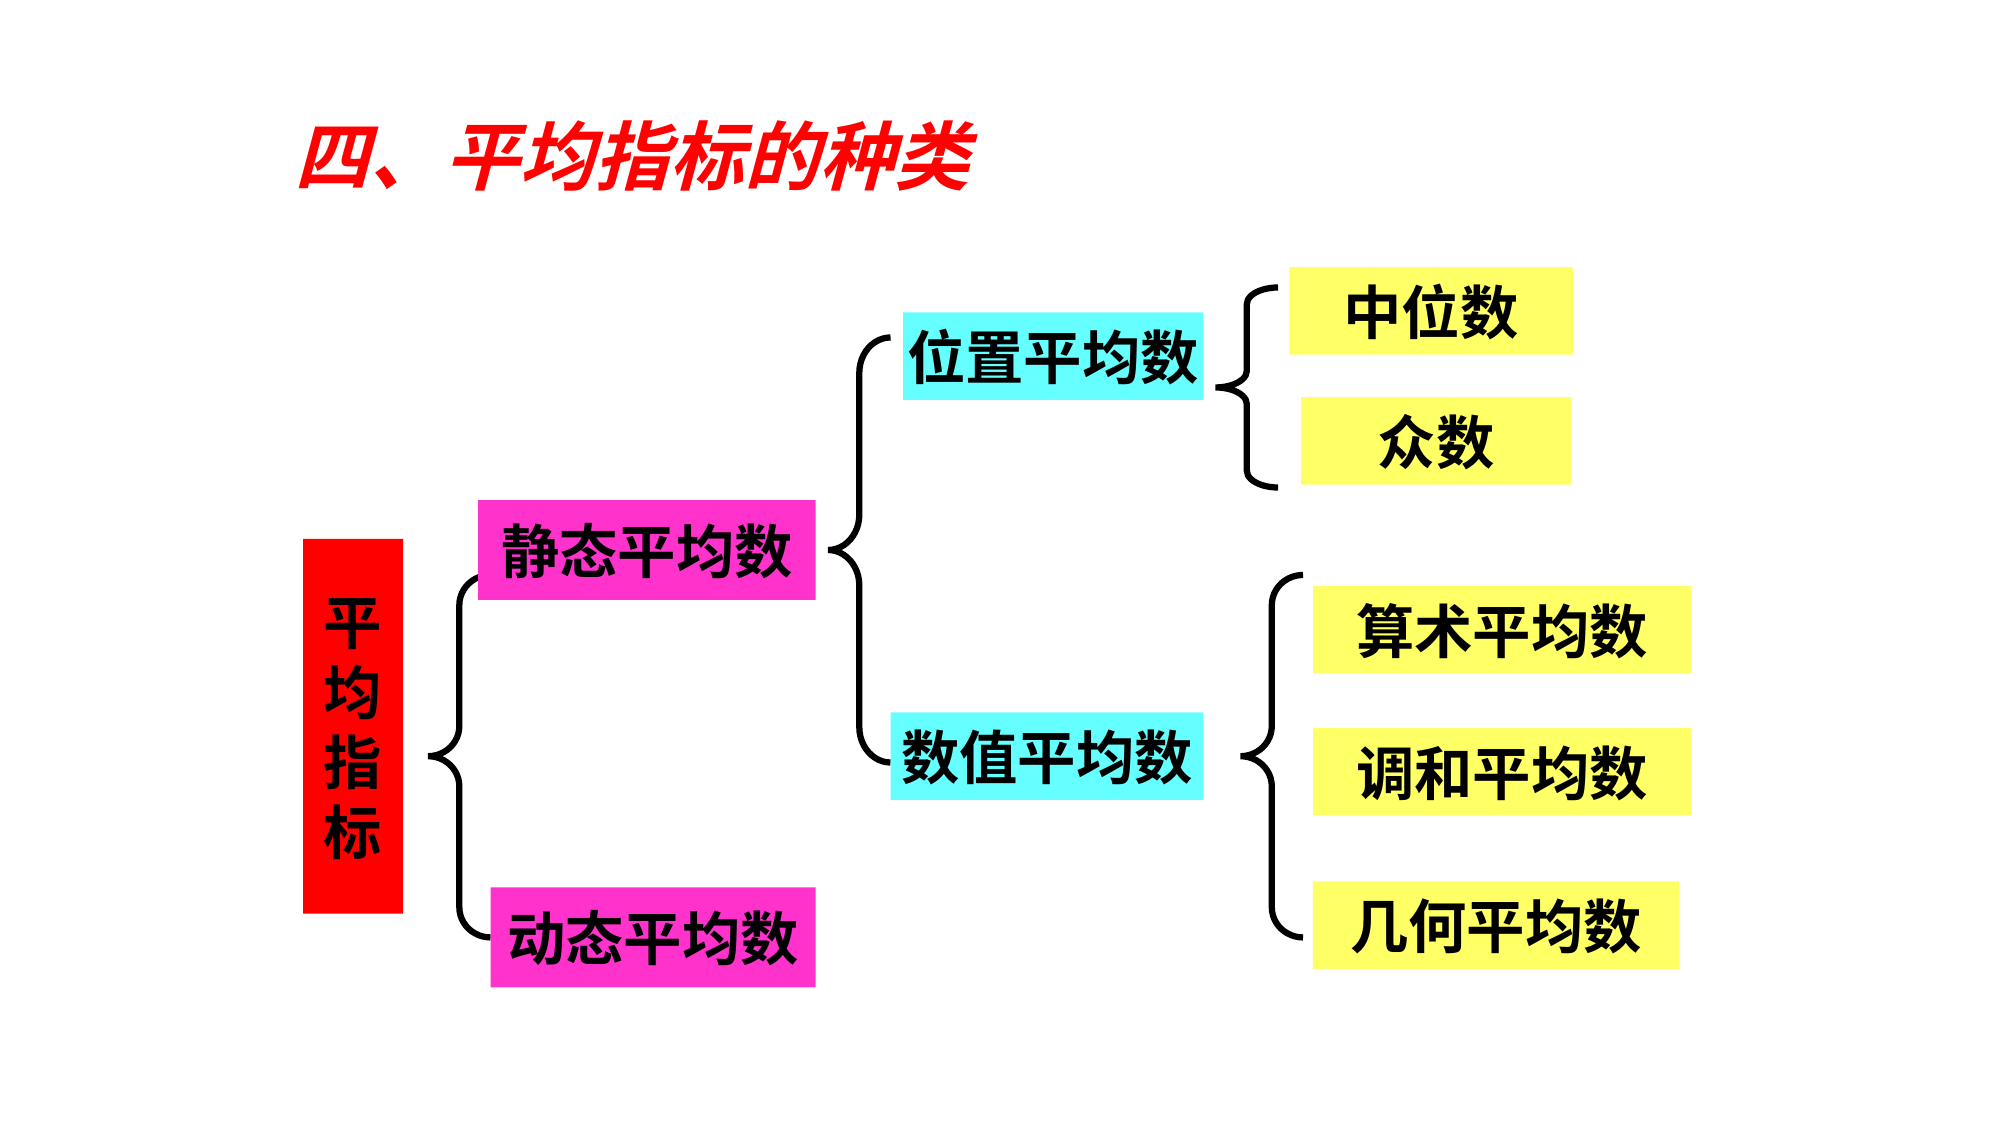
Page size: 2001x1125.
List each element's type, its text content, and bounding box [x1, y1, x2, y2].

text_box 四、平均指标的种类 [279, 101, 1036, 207]
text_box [303, 267, 1692, 988]
